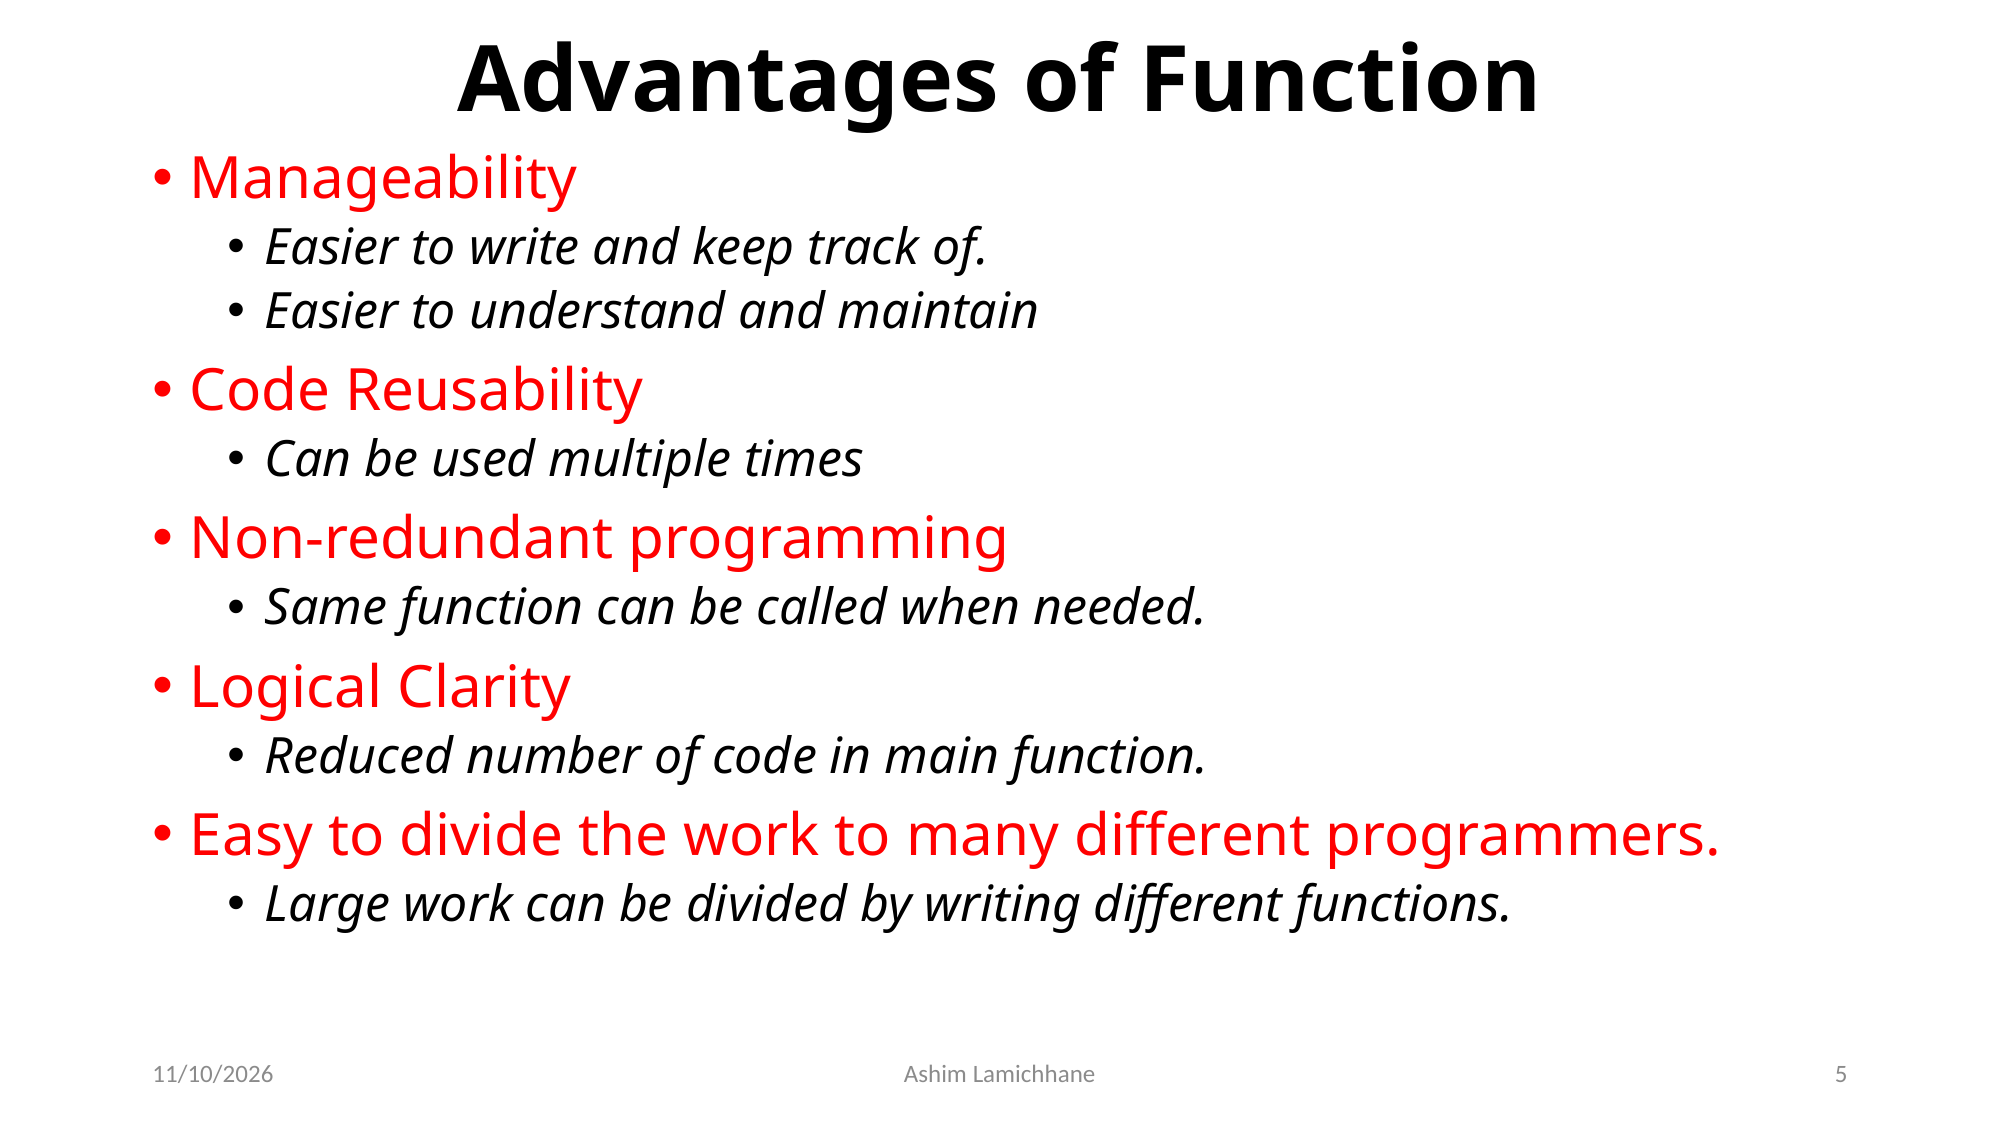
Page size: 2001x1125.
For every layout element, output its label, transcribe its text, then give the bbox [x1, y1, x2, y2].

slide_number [137, 1042, 588, 1103]
footer Ashim Lamichhane [662, 1042, 1338, 1103]
list Manageability Easier to write and keep track of. Easier to understand and maintain Code Reusability Can be used multiple times Non-redundant programming Same function can be called when needed. Logical Clarity Reduced number of code in main function. Easy to divide the work to many different programmers. Large work can be divided by writing different functions. [137, 140, 1863, 1014]
slide_number 5 [1412, 1042, 1863, 1103]
title Advantages of Function [137, 23, 1863, 140]
